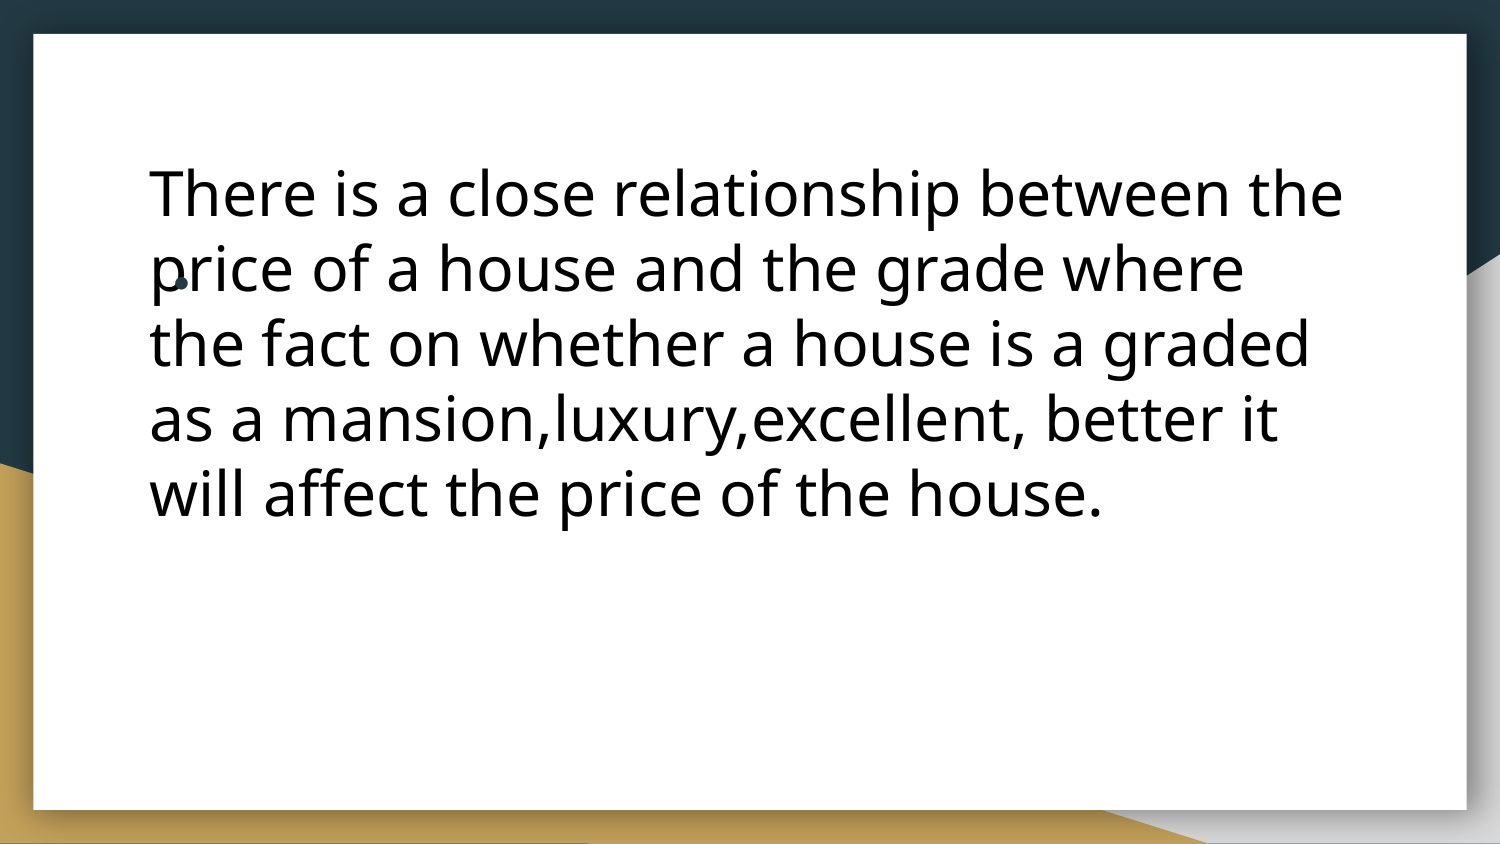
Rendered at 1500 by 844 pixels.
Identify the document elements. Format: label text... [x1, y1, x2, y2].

list [134, 248, 1366, 729]
title There is a close relationship between the price of a house and the grade where the fact on whether a house is a graded as a mansion,luxury,excellent, better it will affect the price of the house. [134, 138, 1366, 248]
